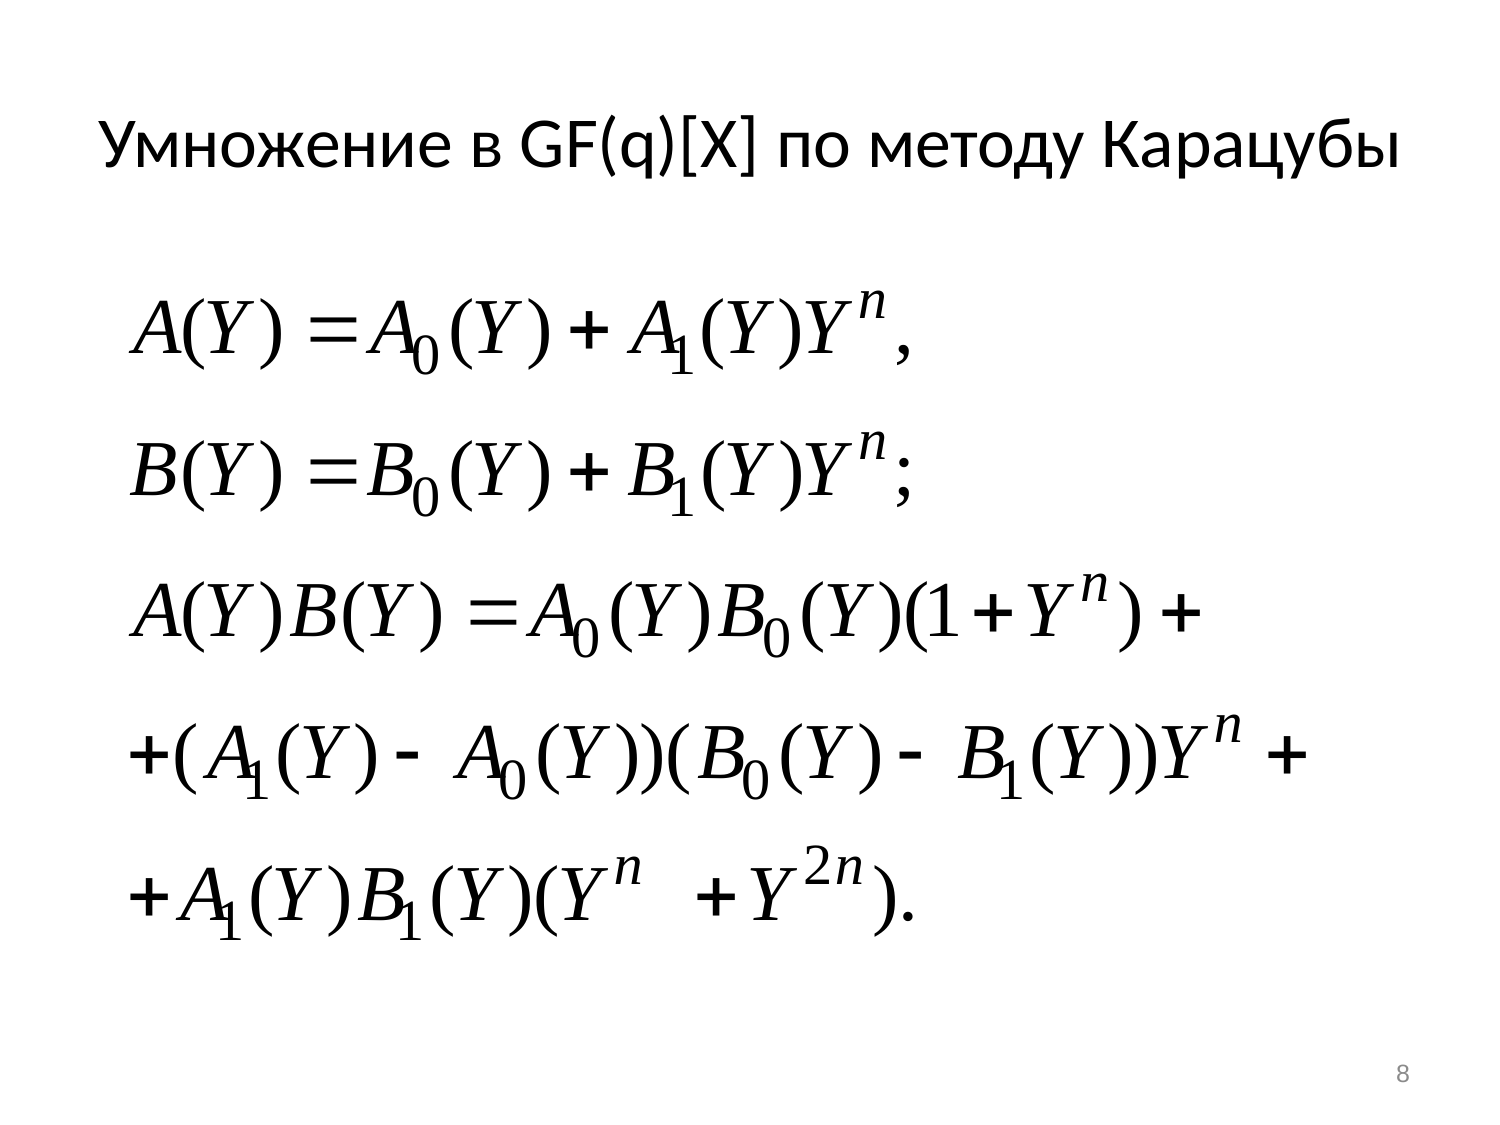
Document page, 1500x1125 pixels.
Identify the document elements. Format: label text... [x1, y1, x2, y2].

title Умножение в GF(q)[X] по методу Карацубы [75, 45, 1425, 233]
list [75, 262, 1425, 1005]
slide_number 8 [1074, 1042, 1425, 1103]
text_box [123, 267, 1312, 946]
